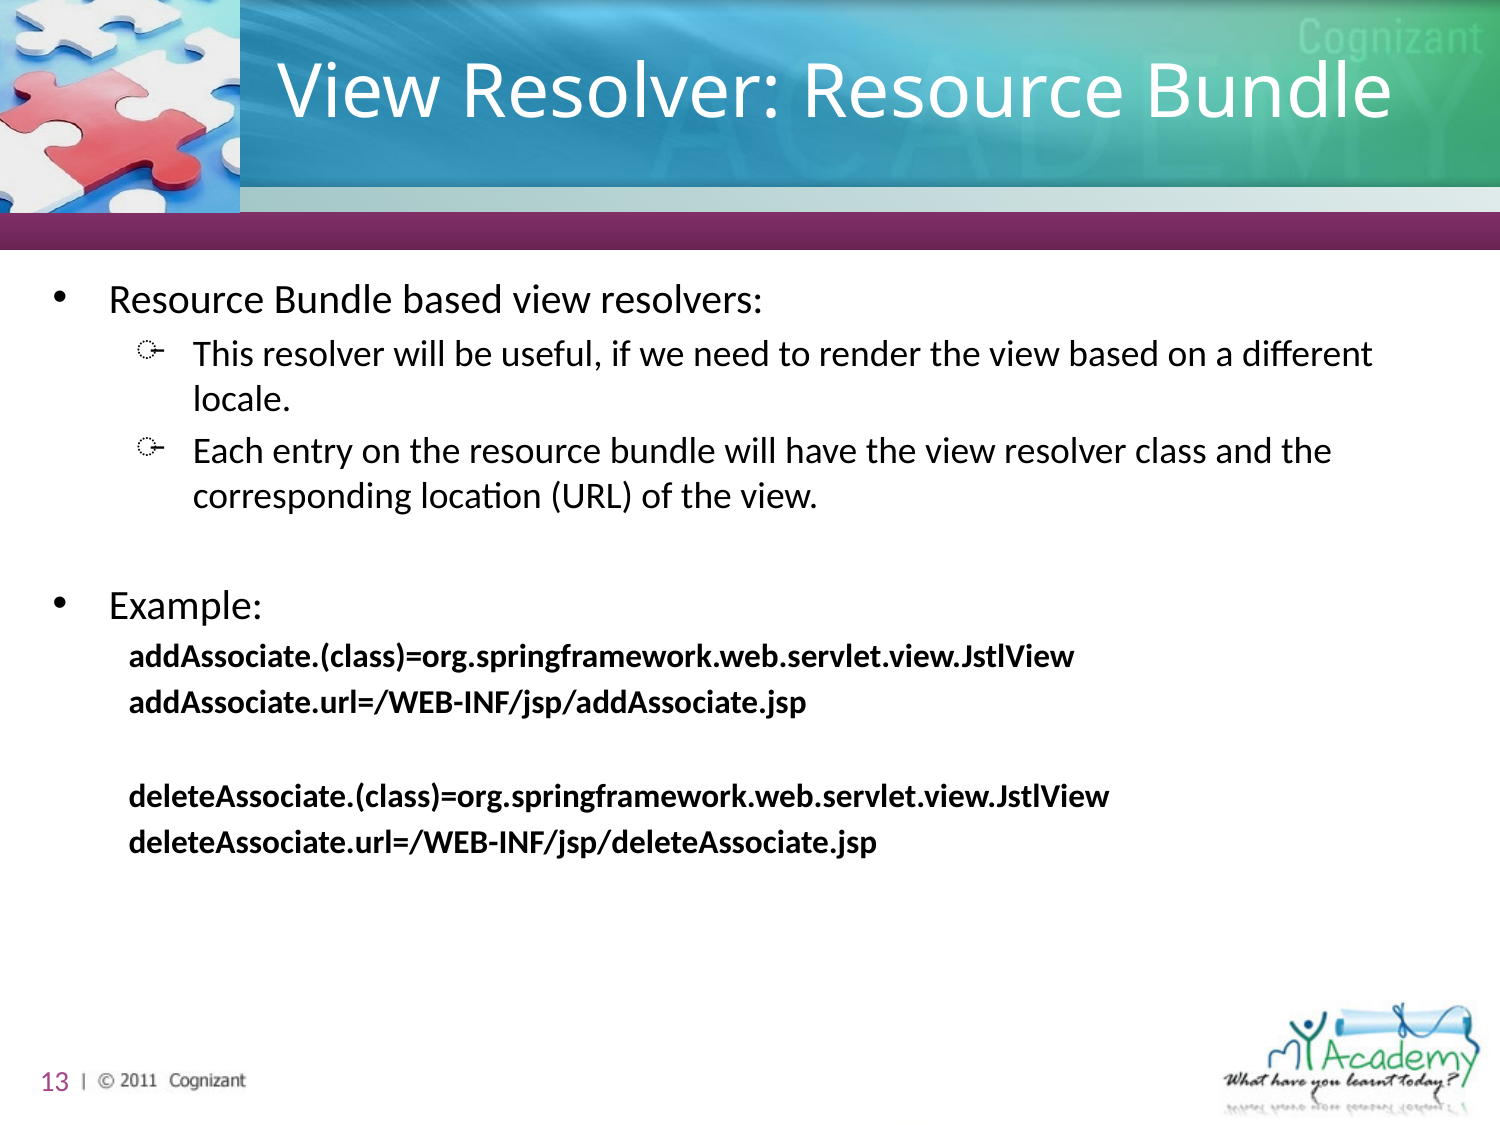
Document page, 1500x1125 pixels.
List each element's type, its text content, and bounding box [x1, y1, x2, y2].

picture [0, 0, 1500, 213]
slide_number 13 [24, 1054, 100, 1100]
list Resource Bundle based view resolvers: This resolver will be useful, if we need to render the view based on a different locale. Each entry on the resource bundle will have the view resolver class and the corresponding location (URL) of the view. Example: addAssociate.(class)=org.springframework.web.servlet.view.JstlView addAssociate.url=/WEB-INF/jsp/addAssociate.jsp deleteAssociate.(class)=org.springframework.web.servlet.view.JstlView deleteAssociate.url=/WEB-INF/jsp/deleteAssociate.jsp [37, 263, 1463, 1076]
title View Resolver: Resource Bundle [262, 0, 1500, 175]
picture [0, 250, 1500, 1125]
